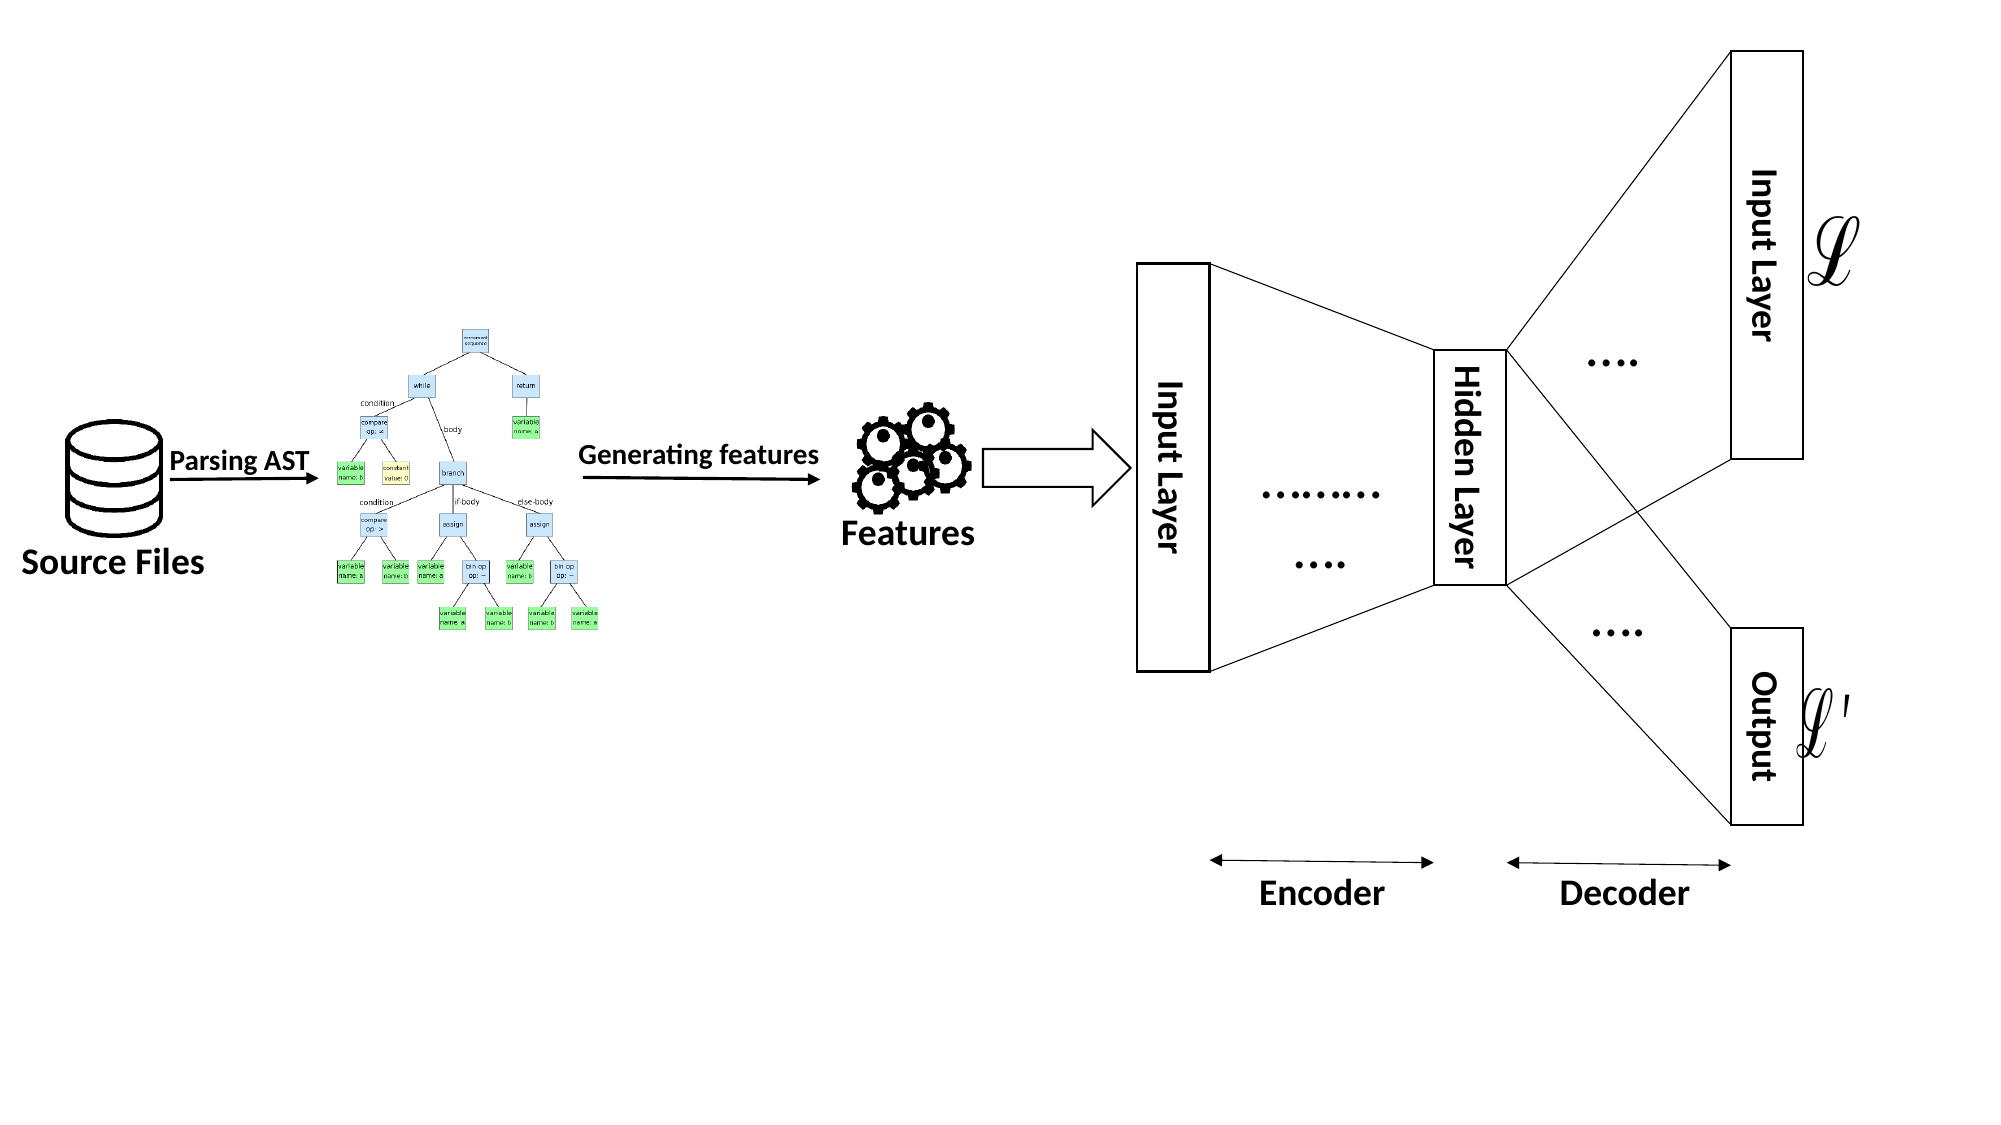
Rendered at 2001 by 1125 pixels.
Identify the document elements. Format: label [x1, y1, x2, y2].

text_box [982, 51, 1863, 921]
text_box [0, 329, 982, 630]
